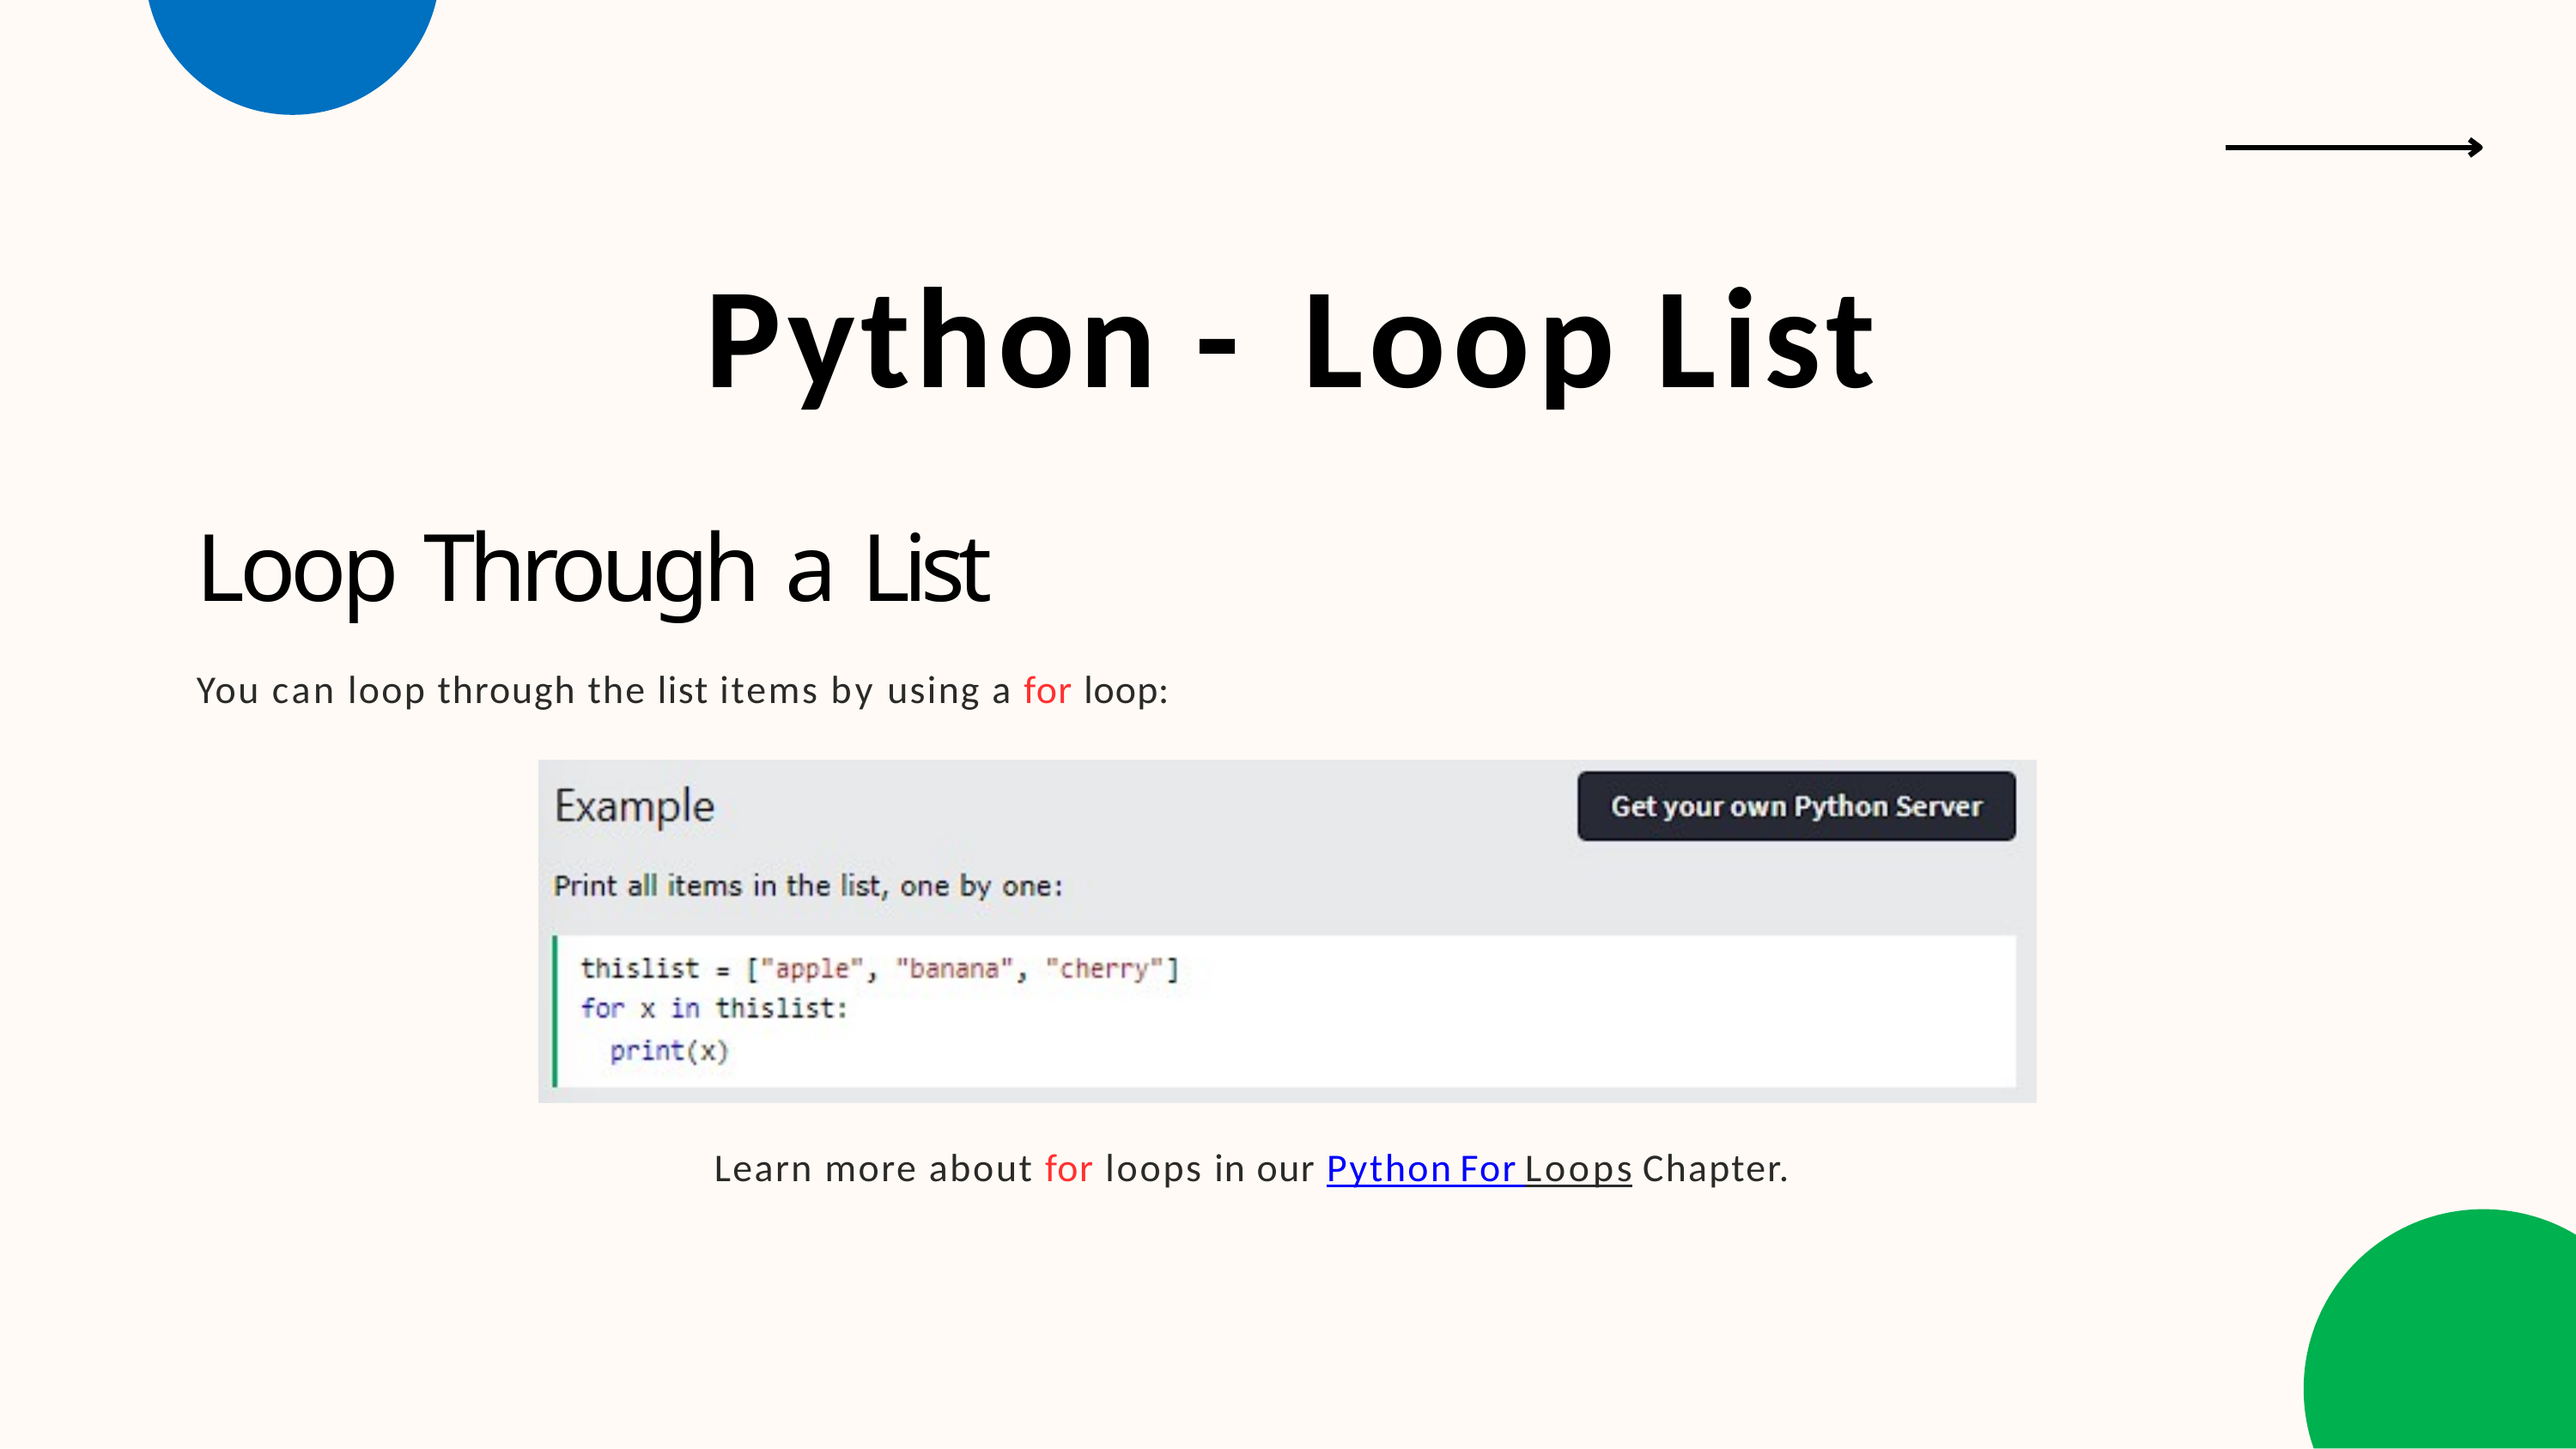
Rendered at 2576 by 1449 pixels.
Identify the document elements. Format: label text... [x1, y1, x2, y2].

text_box [148, 0, 437, 114]
text_box Loop Through a List You can loop through the list items by using a for loop: [194, 506, 1188, 712]
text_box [2225, 136, 2483, 159]
picture [538, 760, 2037, 1103]
text_box [2303, 1209, 2576, 1449]
title Python - Loop List [214, 114, 2319, 487]
text_box Learn more about for loops in our Python For Loops Chapter. [712, 1140, 1821, 1190]
